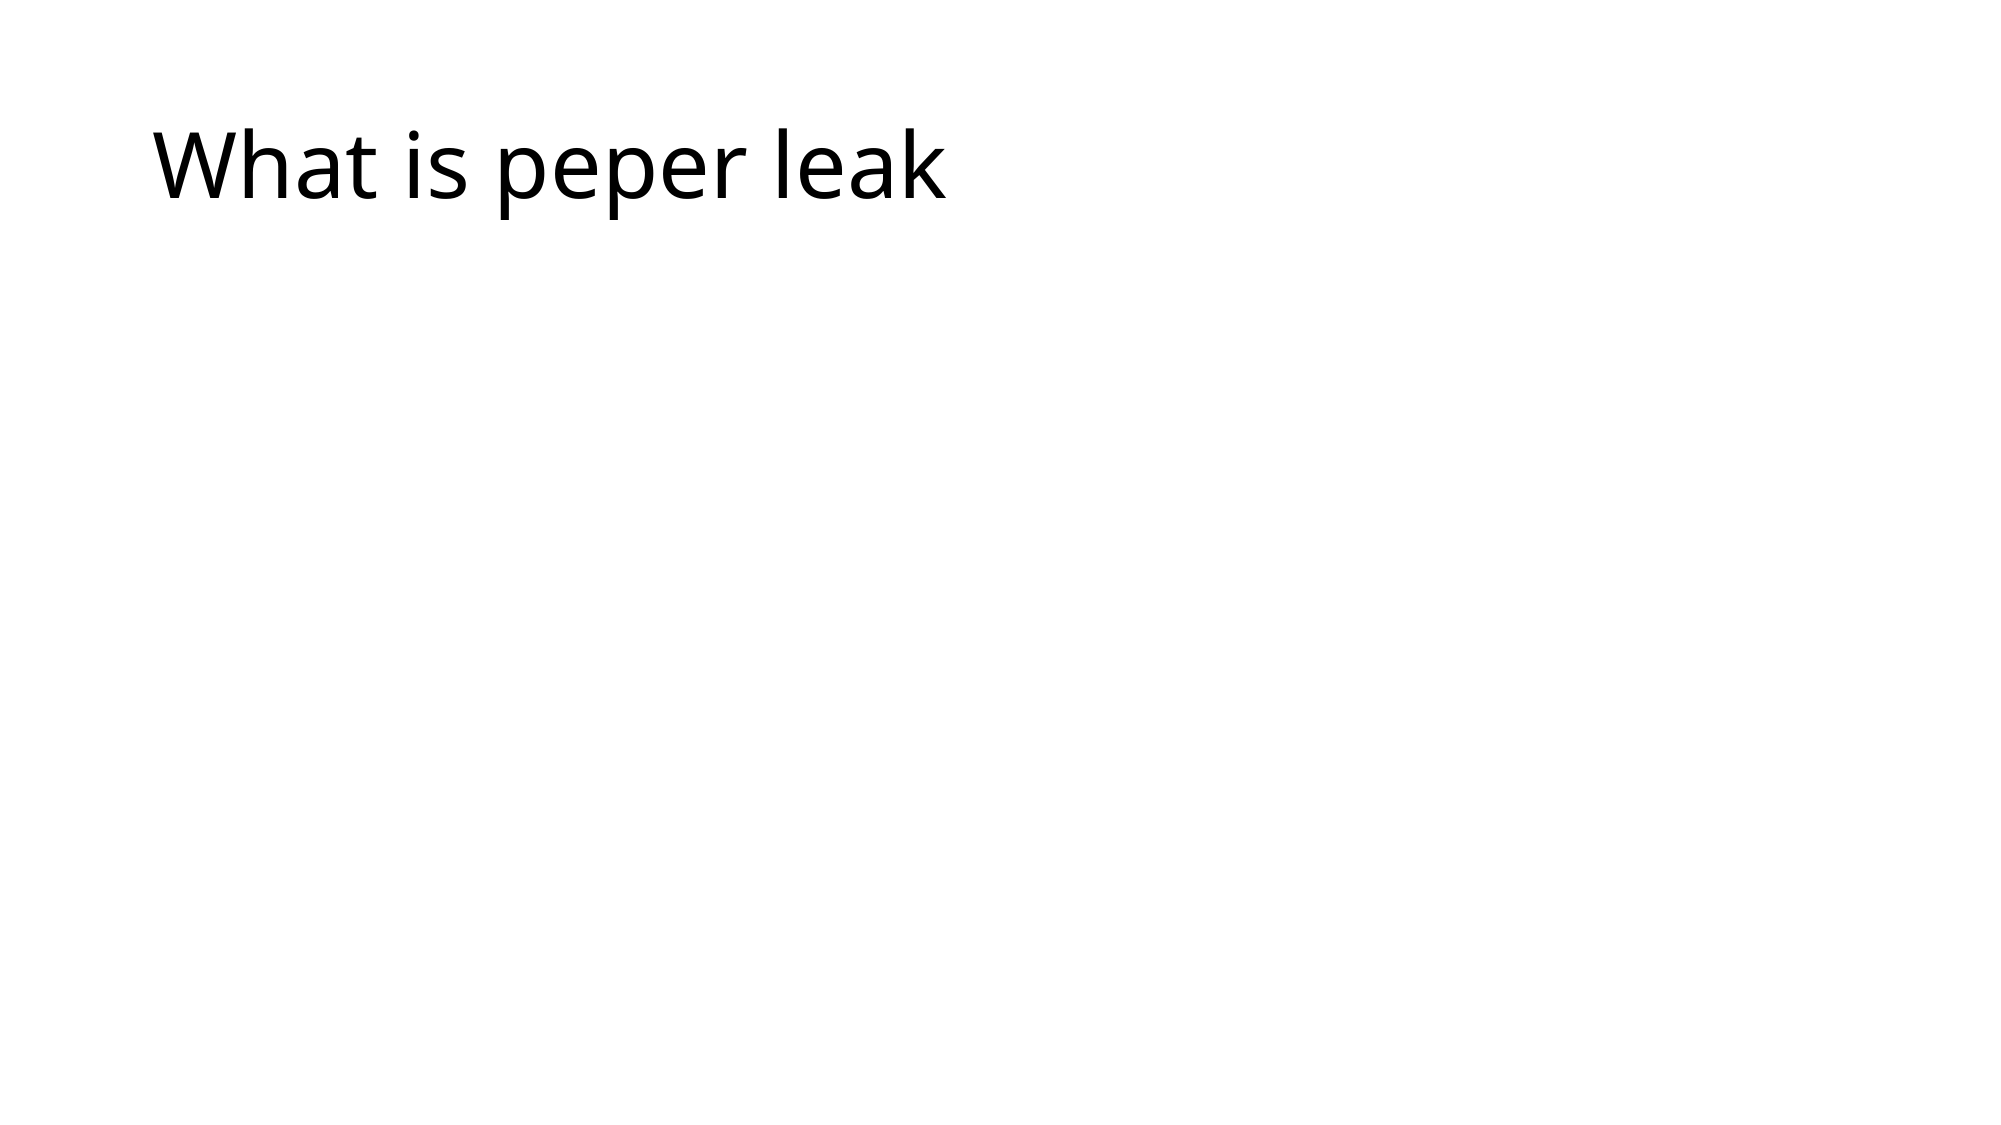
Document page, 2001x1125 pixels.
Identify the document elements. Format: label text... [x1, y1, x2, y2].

title What is peper leak [137, 59, 1863, 278]
